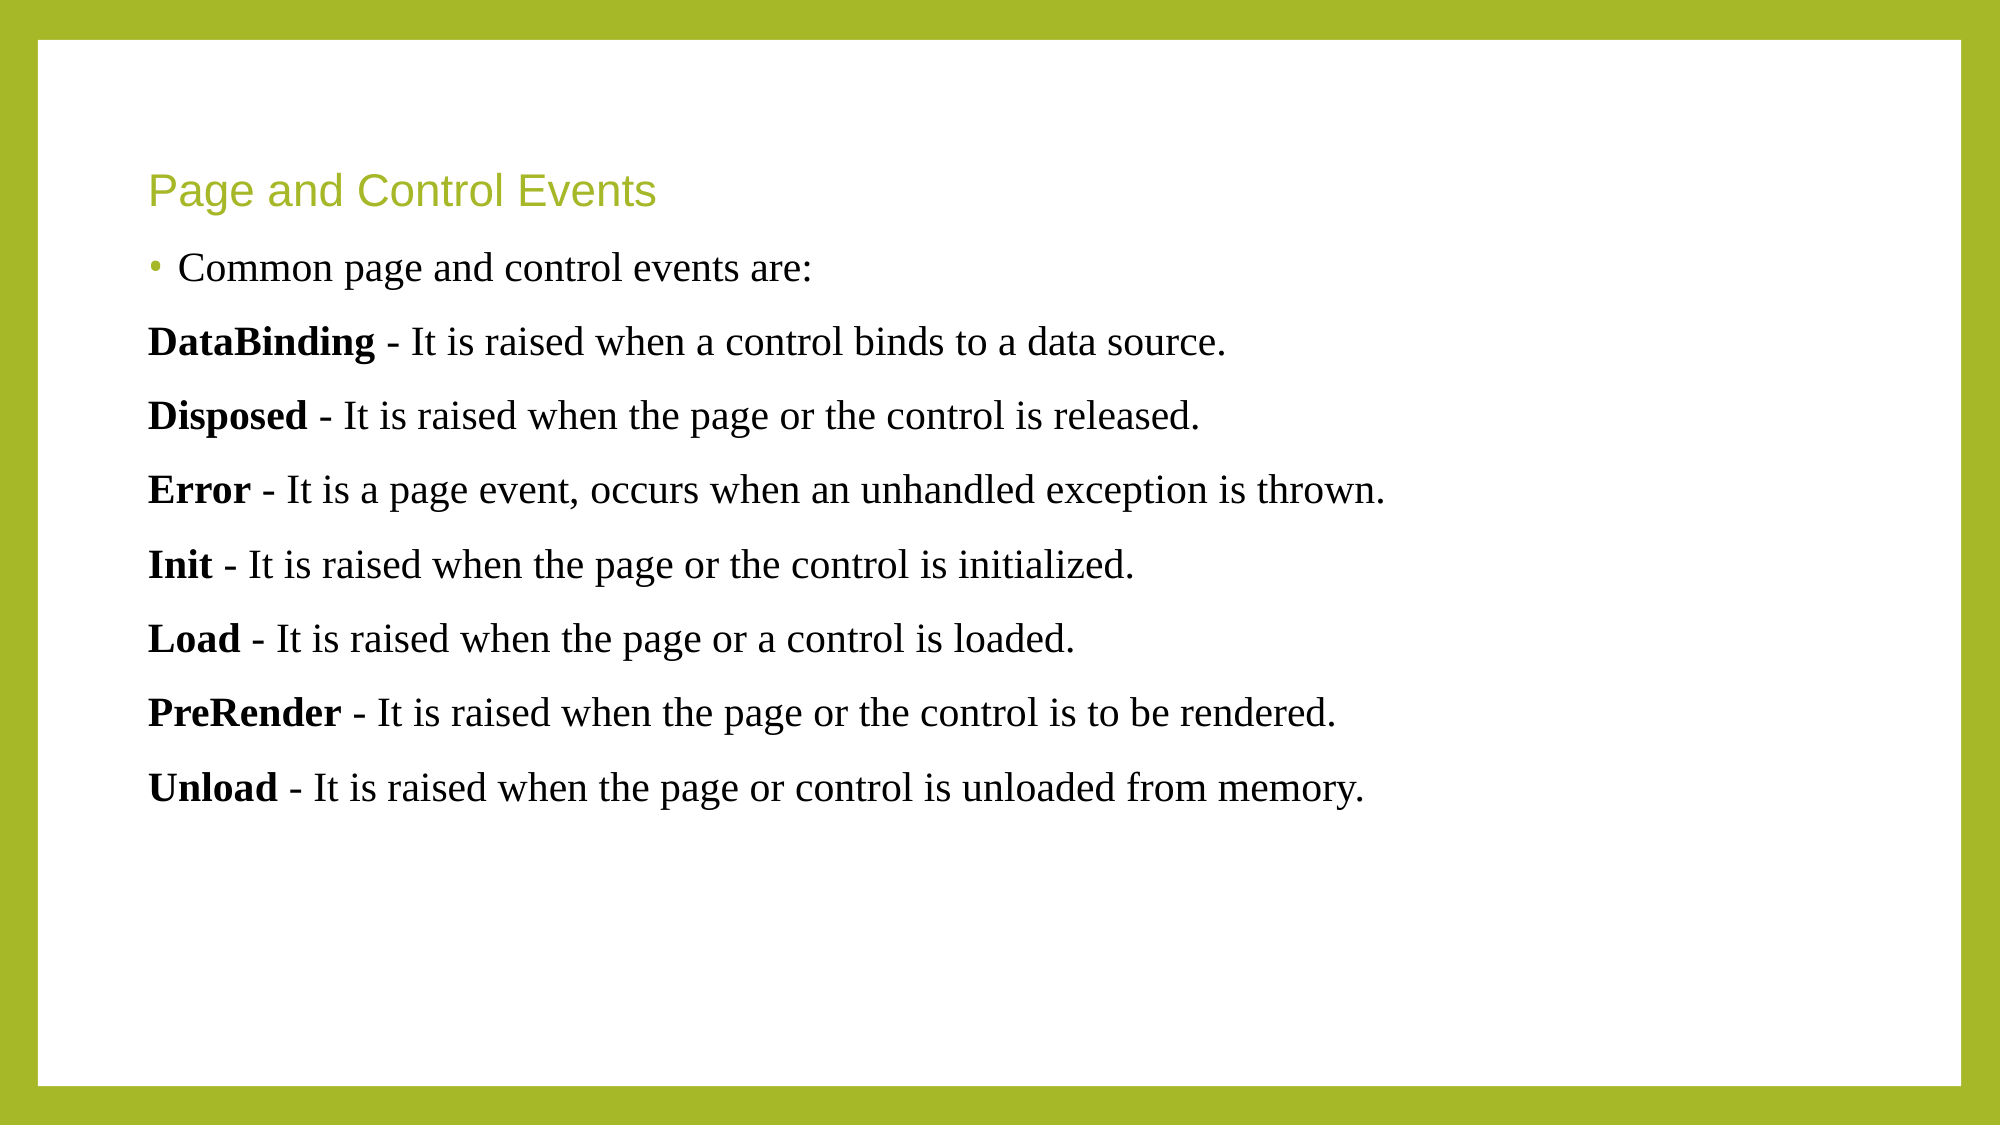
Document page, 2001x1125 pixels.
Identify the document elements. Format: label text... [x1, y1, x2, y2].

list Page and Control Events Common page and control events are: DataBinding - It is raised when a control binds to a data source. Disposed - It is raised when the page or the control is released. Error - It is a page event, occurs when an unhandled exception is thrown. Init - It is raised when the page or the control is initialized. Load - It is raised when the page or a control is loaded. PreRender - It is raised when the page or the control is to be rendered. Unload - It is raised when the page or control is unloaded from memory. [125, 159, 1807, 1000]
